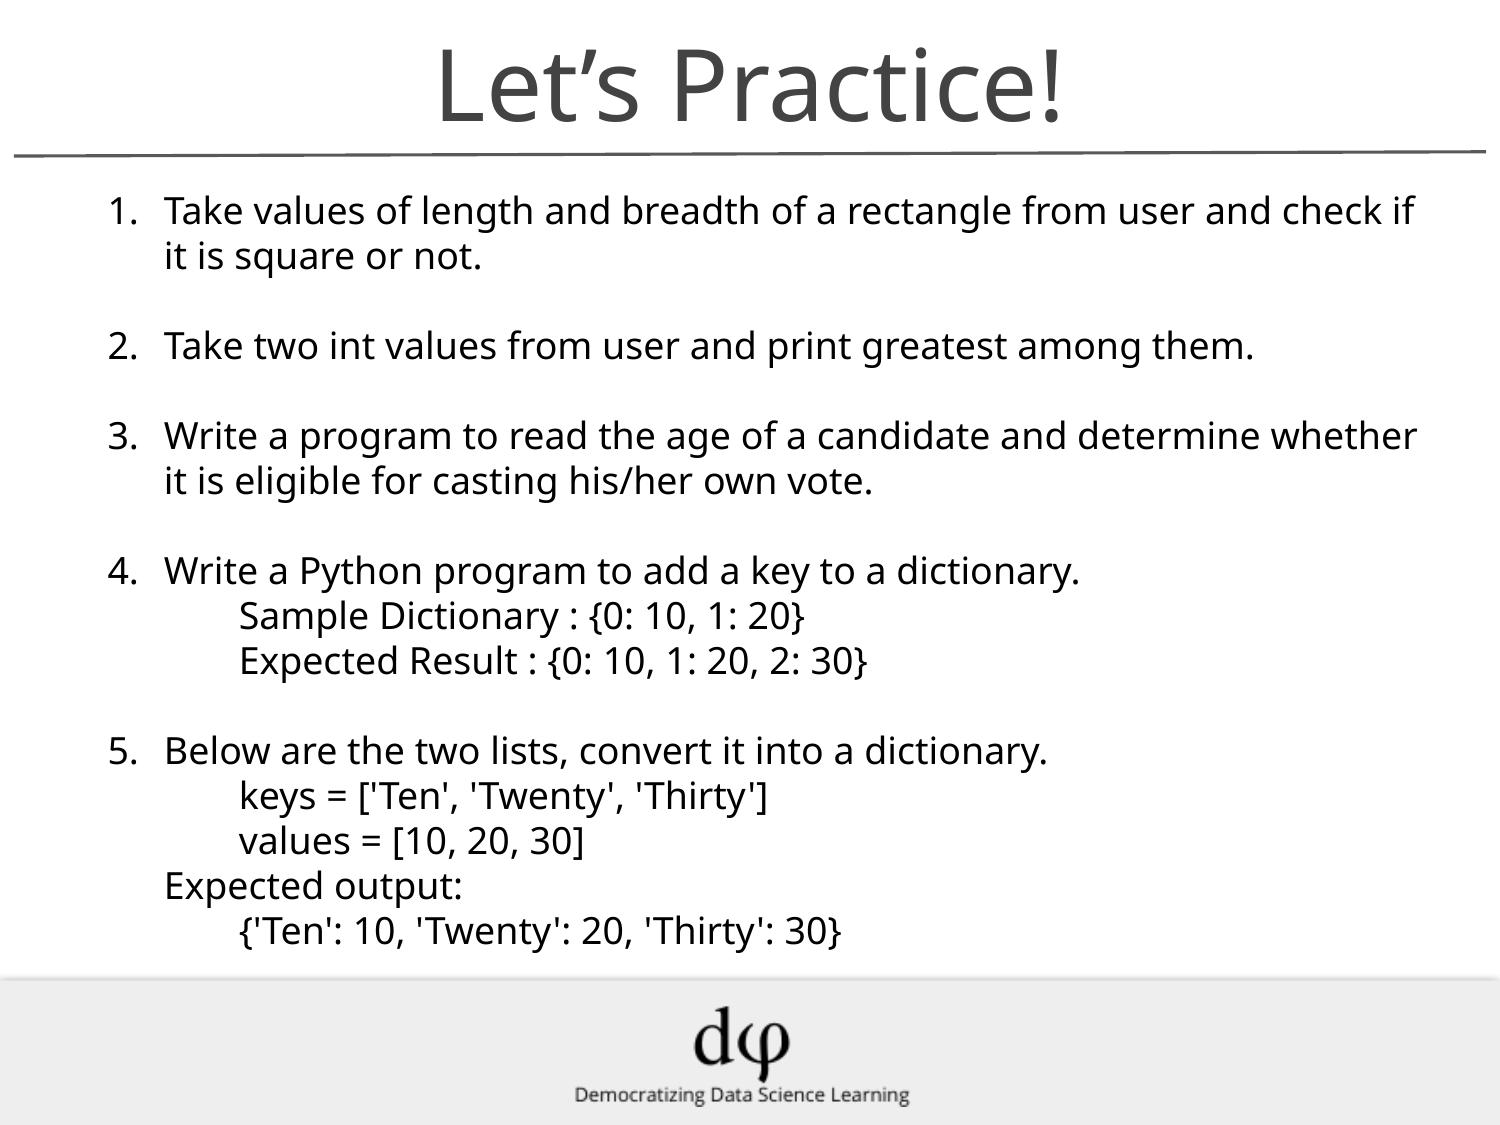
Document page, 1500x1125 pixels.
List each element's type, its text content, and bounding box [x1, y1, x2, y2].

text_box Take values of length and breadth of a rectangle from user and check if it is square or not. Take two int values from user and print greatest among them. Write a program to read the age of a candidate and determine whether it is eligible for casting his/her own vote. Write a Python program to add a key to a dictionary. Sample Dictionary : {0: 10, 1: 20} Expected Result : {0: 10, 1: 20, 2: 30} Below are the two lists, convert it into a dictionary. keys = ['Ten', 'Twenty', 'Thirty'] values = [10, 20, 30] Expected output: {'Ten': 10, 'Twenty': 20, 'Thirty': 30} [73, 171, 1450, 978]
text_box Let’s Practice! [122, 23, 1378, 150]
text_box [0, 980, 1500, 1125]
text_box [13, 151, 1487, 157]
